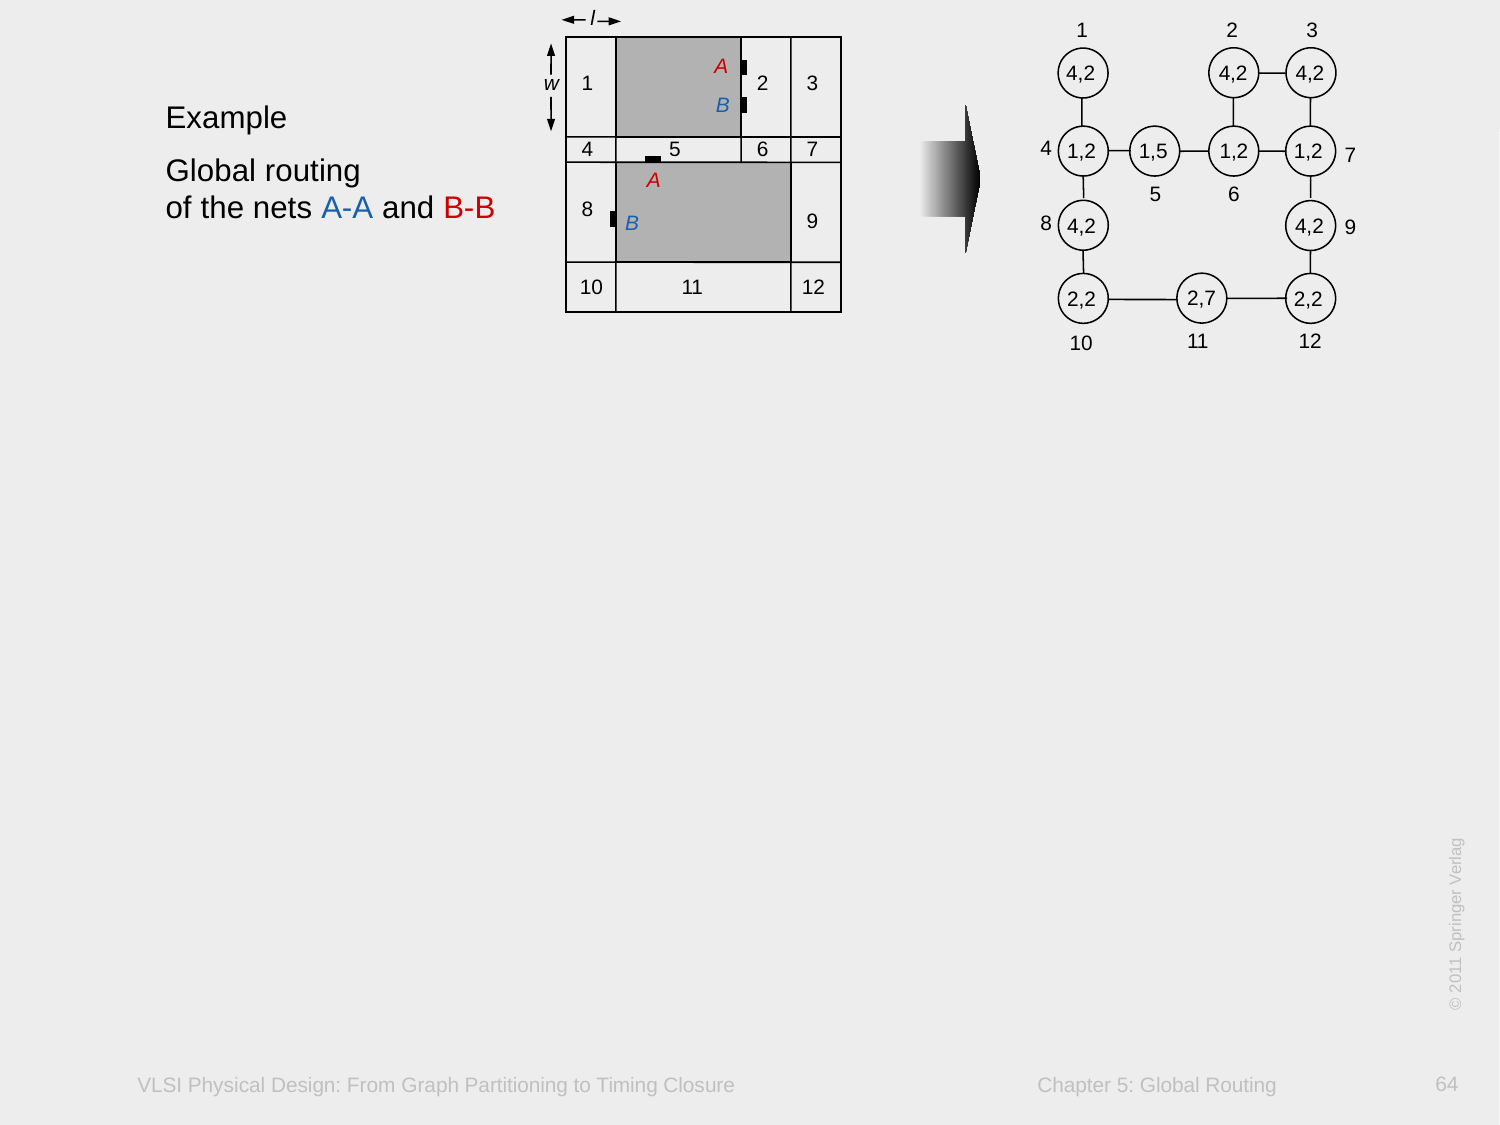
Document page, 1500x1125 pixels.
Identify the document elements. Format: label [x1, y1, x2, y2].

slide_number [1297, 1061, 1475, 1109]
text_box [0, 0, 1500, 363]
